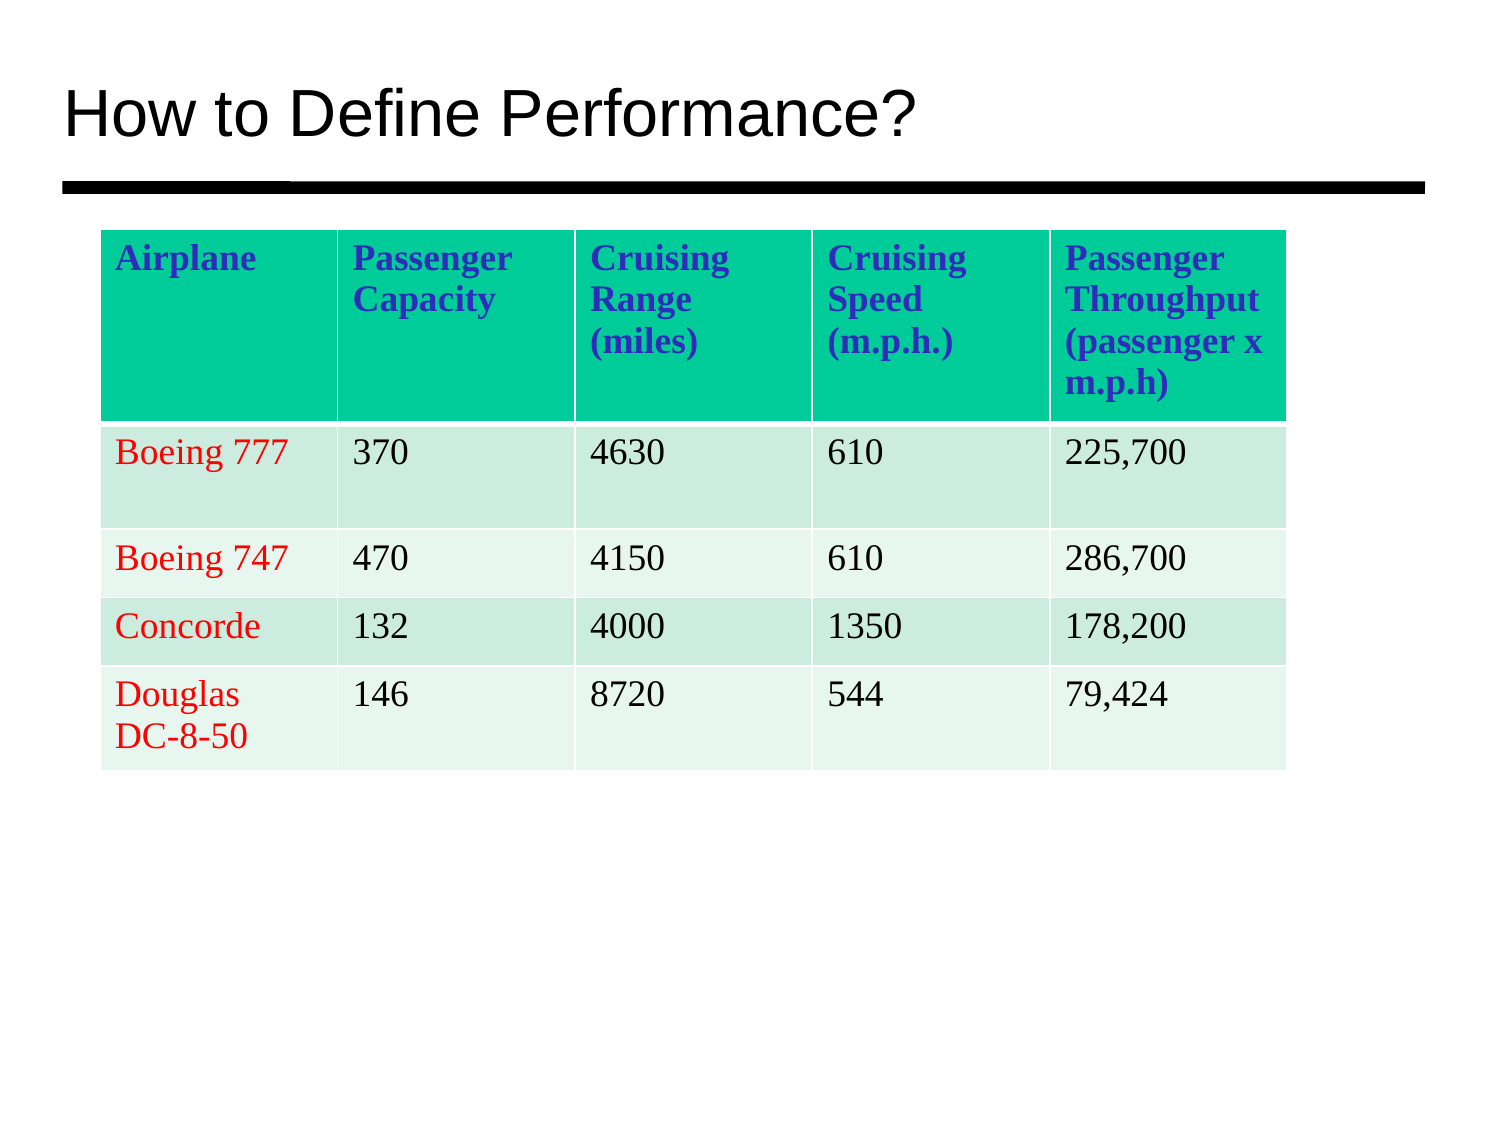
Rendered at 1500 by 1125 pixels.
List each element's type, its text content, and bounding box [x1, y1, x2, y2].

table_cell Concorde [101, 598, 337, 665]
table_cell 8720 [576, 667, 811, 770]
table_cell Douglas DC-8-50 [101, 667, 337, 770]
table_cell 79,424 [1051, 667, 1286, 770]
table_cell Boeing 777 [101, 427, 337, 528]
table_cell 146 [338, 667, 574, 770]
table_header Airplane [101, 230, 337, 421]
text_box How to Define Performance? [48, 62, 934, 158]
table_header Passenger Capacity [338, 230, 574, 421]
table_cell 610 [813, 530, 1049, 597]
table_header Cruising Speed (m.p.h.) [813, 230, 1049, 421]
table_cell 370 [338, 427, 574, 528]
table_cell 132 [338, 598, 574, 665]
table_cell 178,200 [1051, 598, 1286, 665]
table_header Cruising Range (miles) [576, 230, 811, 421]
table_cell 225,700 [1051, 427, 1286, 528]
table_header Passenger Throughput (passenger x m.p.h) [1051, 230, 1286, 421]
table_cell 4150 [576, 530, 811, 597]
table_cell 470 [338, 530, 574, 597]
table_cell 610 [813, 427, 1049, 528]
table_cell 544 [813, 667, 1049, 770]
table_cell 4000 [576, 598, 811, 665]
table_cell 286,700 [1051, 530, 1286, 597]
table_cell Boeing 747 [101, 530, 337, 597]
table_cell 4630 [576, 427, 811, 528]
table_cell 1350 [813, 598, 1049, 665]
